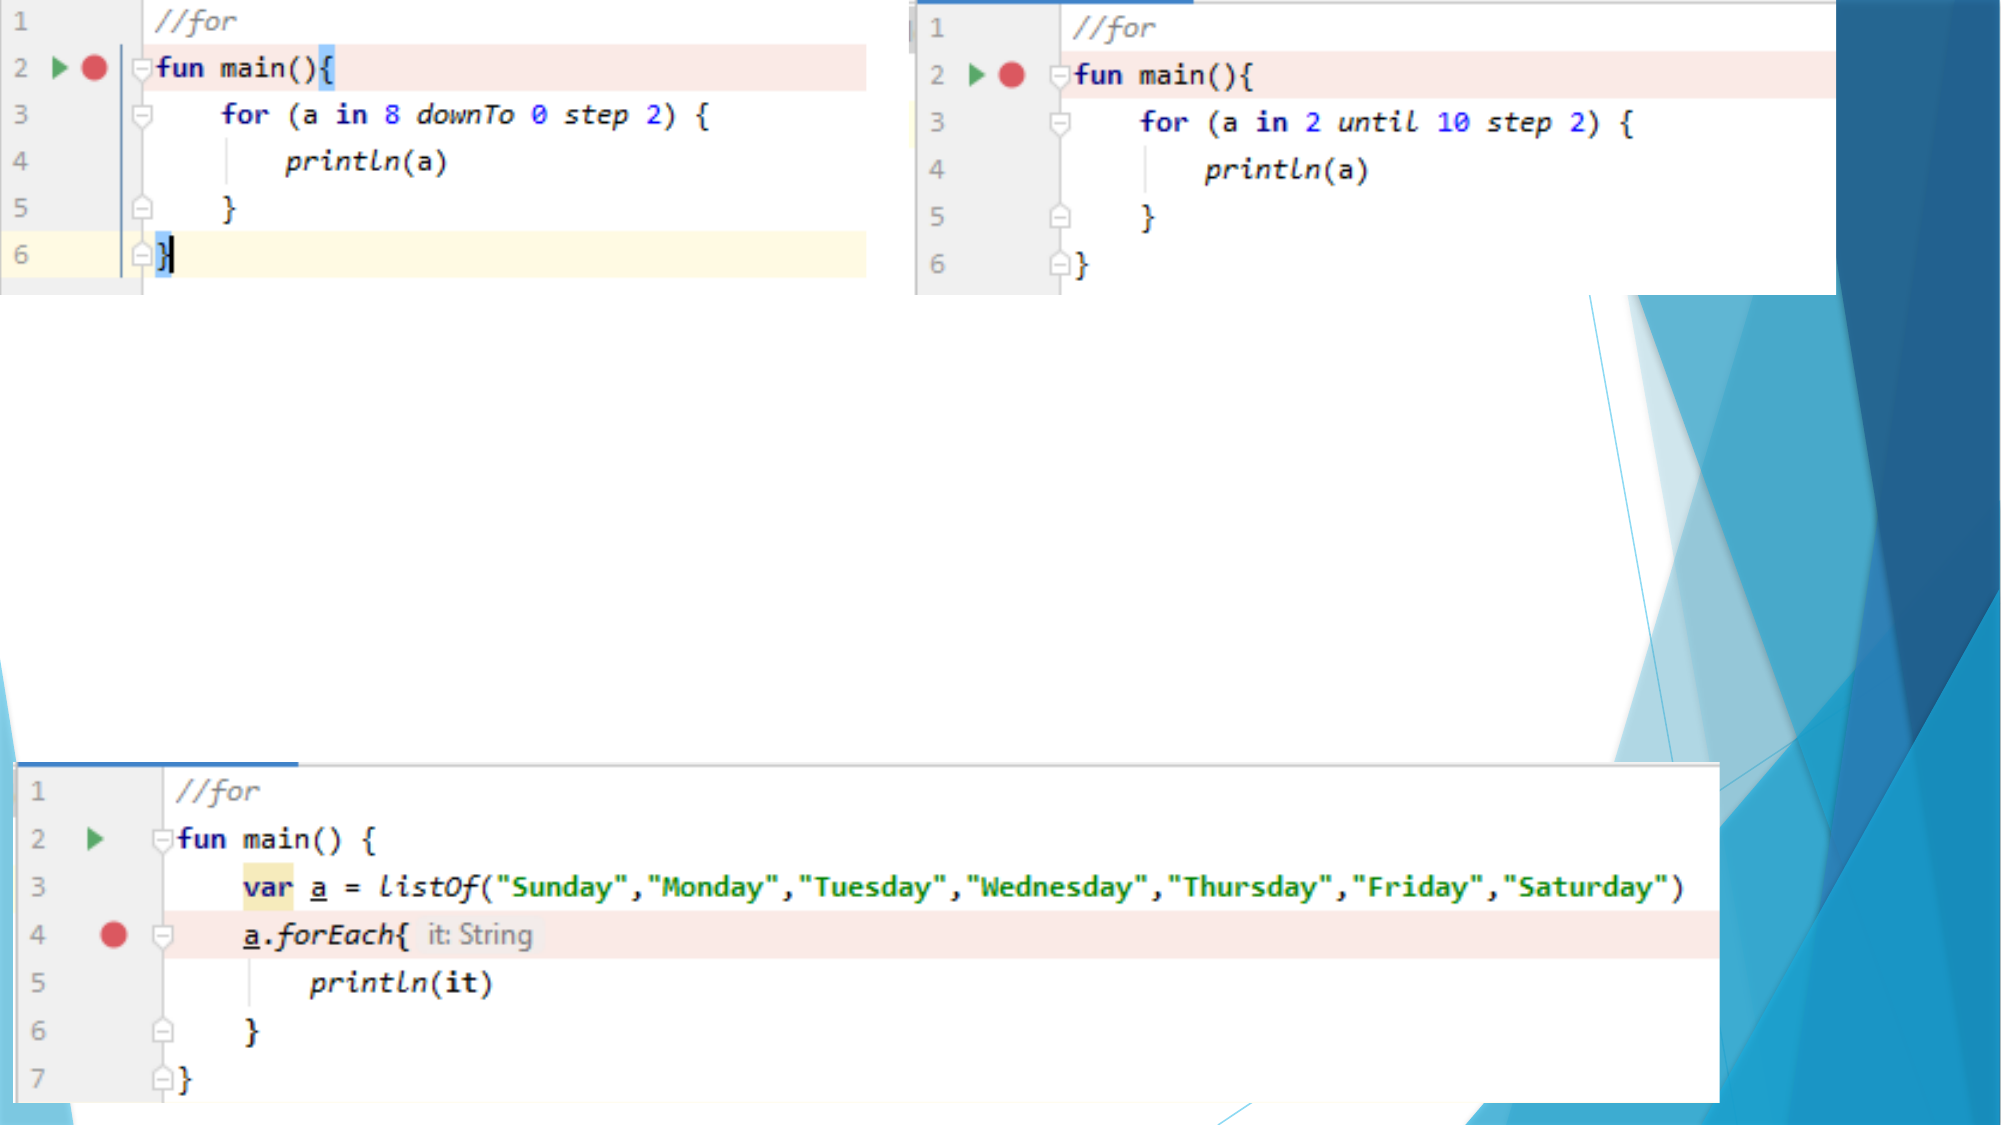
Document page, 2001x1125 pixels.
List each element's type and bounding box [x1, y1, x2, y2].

picture [908, 0, 1837, 295]
picture [12, 762, 1721, 1104]
picture [0, 0, 867, 295]
